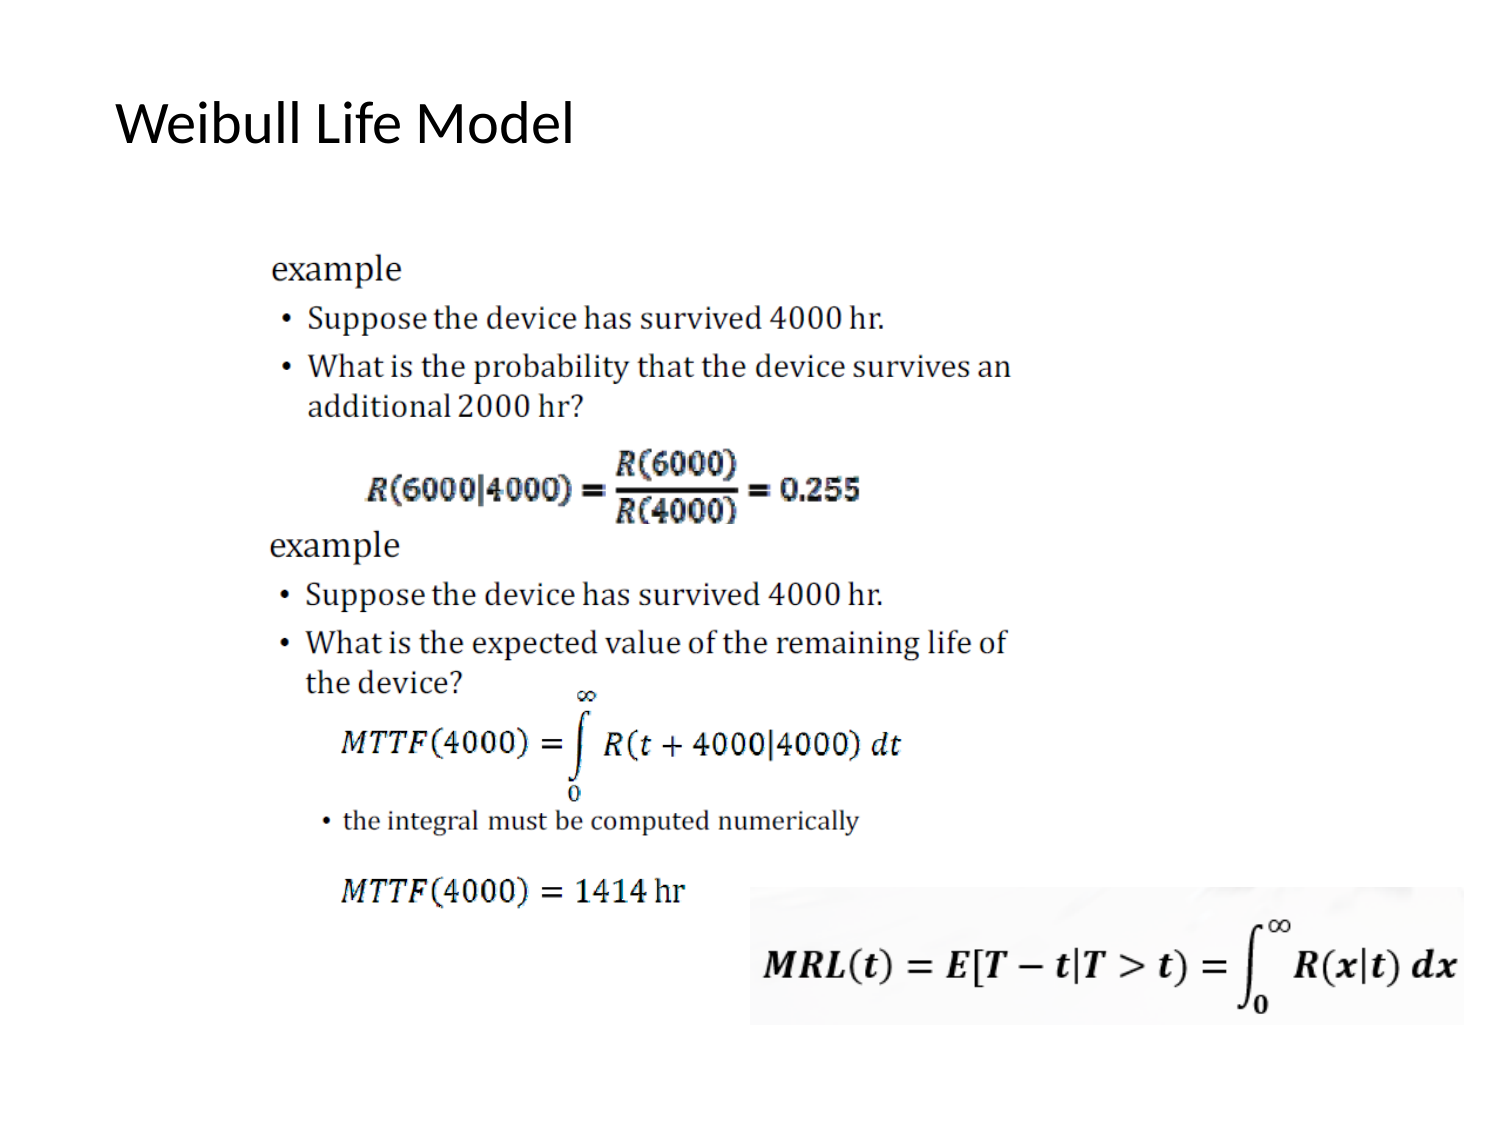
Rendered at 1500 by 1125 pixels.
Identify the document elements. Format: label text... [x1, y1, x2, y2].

title Weibull Life Model [100, 75, 1113, 164]
picture [252, 243, 1465, 1026]
